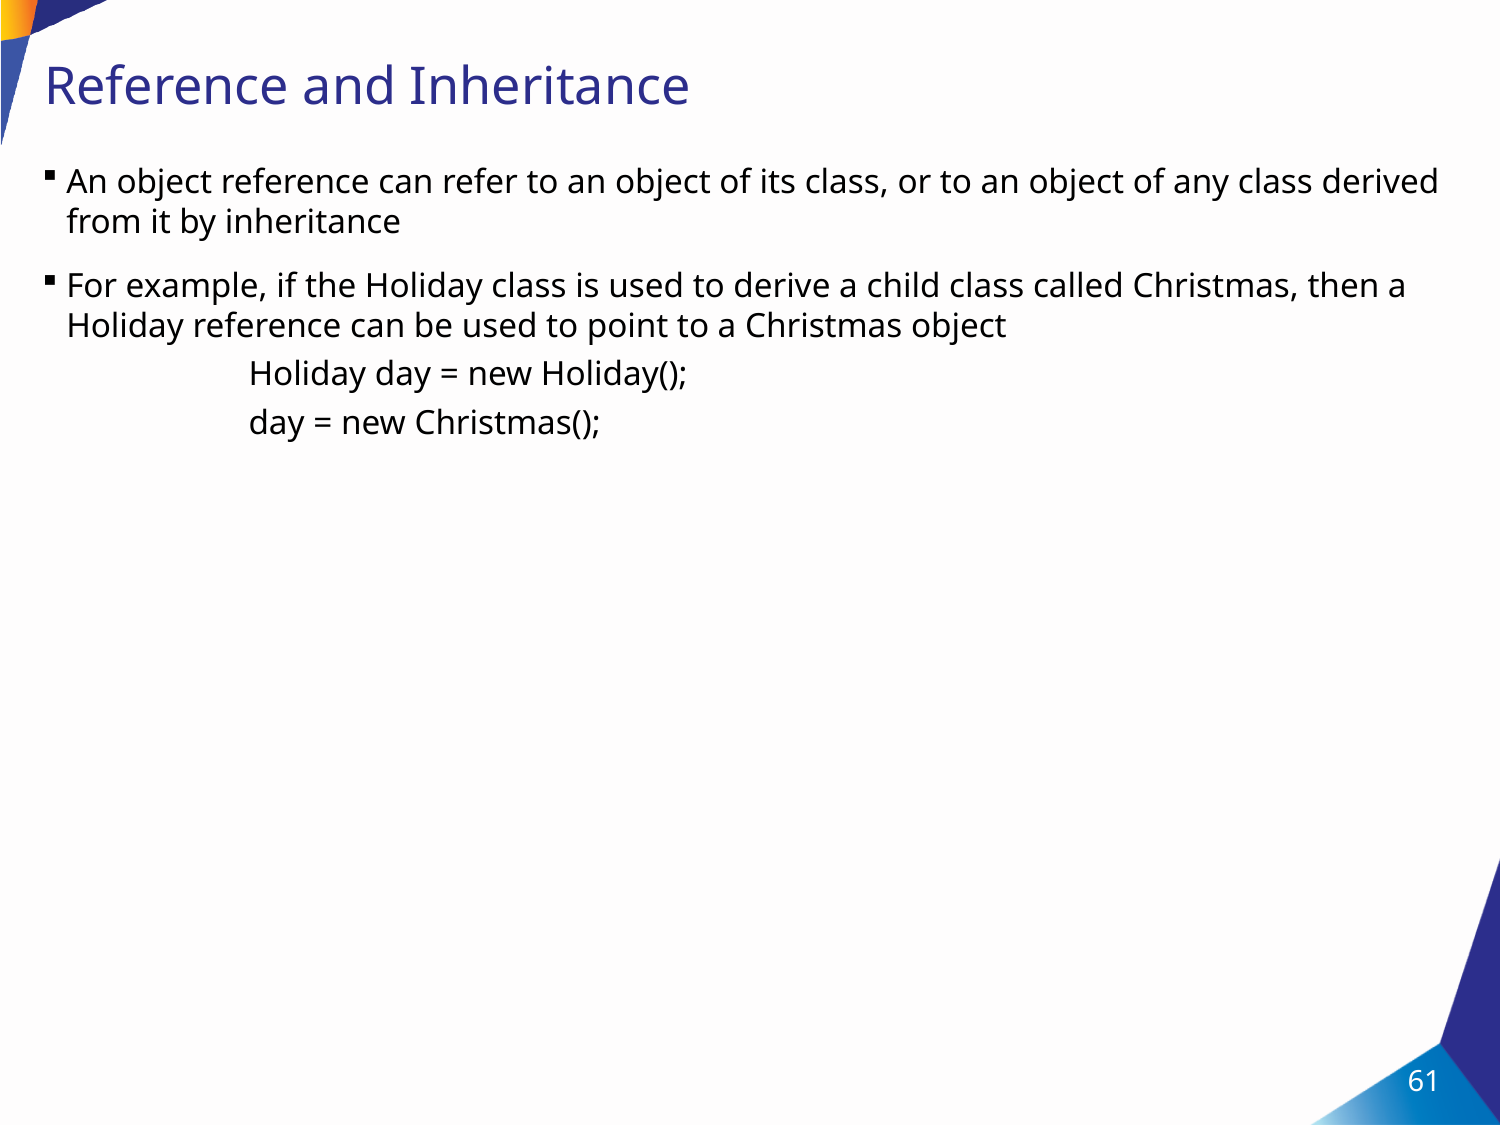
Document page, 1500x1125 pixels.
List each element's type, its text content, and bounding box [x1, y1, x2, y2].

list An object reference can refer to an object of its class, or to an object of any class derived from it by inheritance For example, if the Holiday class is used to derive a child class called Christmas, then a Holiday reference can be used to point to a Christmas object Holiday day = new Holiday(); day = new Christmas(); [42, 159, 1456, 1021]
picture [1288, 854, 1500, 1125]
picture [0, 0, 110, 145]
title Reference and Inheritance [43, 52, 1455, 117]
